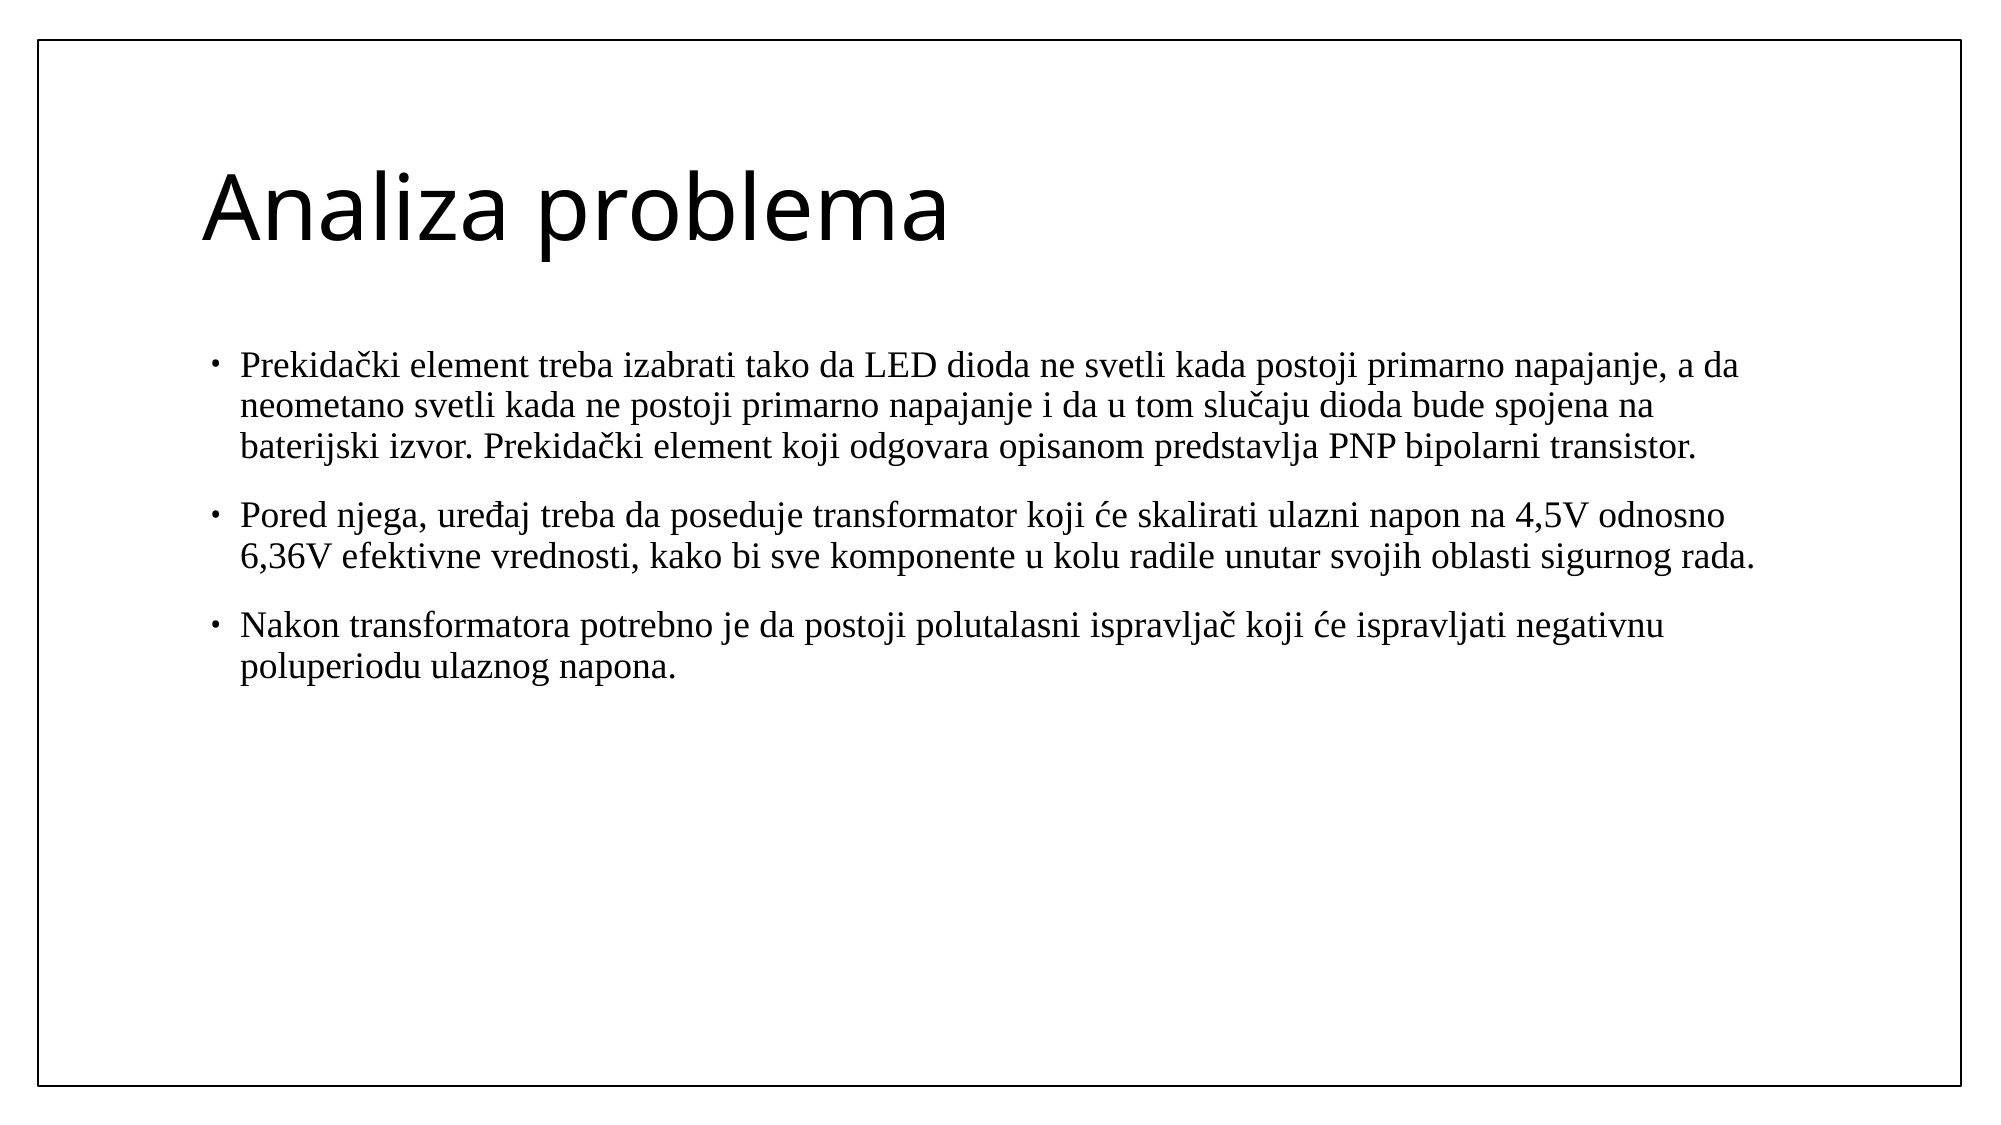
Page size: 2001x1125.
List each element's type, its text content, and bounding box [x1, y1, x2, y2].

title Analiza problema [187, 99, 1808, 323]
list Prekidački element treba izabrati tako da LED dioda ne svetli kada postoji primarno napajanje, a da neometano svetli kada ne postoji primarno napajanje i da u tom slučaju dioda bude spojena na baterijski izvor. Prekidački element koji odgovara opisanom predstavlja PNP bipolarni transistor. Pored njega, uređaj treba da poseduje transformator koji će skalirati ulazni napon na 4,5V odnosno 6,36V efektivne vrednosti, kako bi sve komponente u kolu radile unutar svojih oblasti sigurnog rada. Nakon transformatora potrebno je da postoji polutalasni ispravljač koji će ispravljati negativnu poluperiodu ulaznog napona. [187, 337, 1808, 1000]
